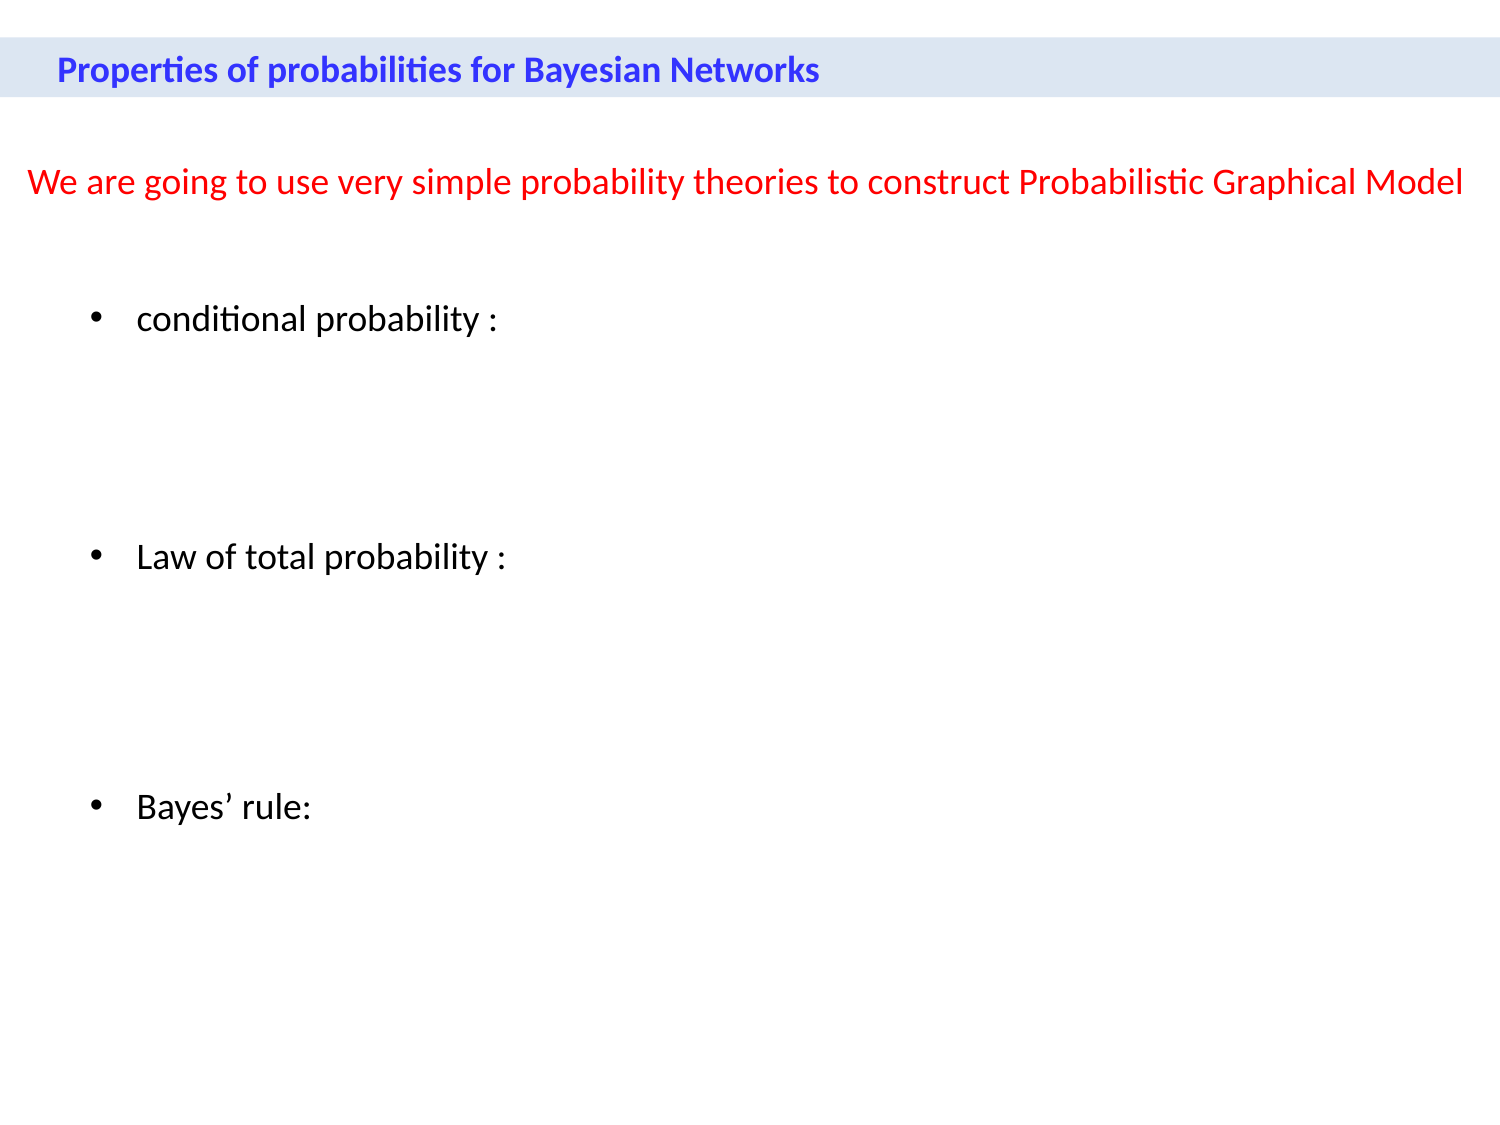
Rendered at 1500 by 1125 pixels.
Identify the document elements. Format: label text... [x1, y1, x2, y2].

text_box Properties of probabilities for Bayesian Networks [0, 37, 1500, 98]
text_box We are going to use very simple probability theories to construct Probabilistic Graphical Model [12, 149, 1488, 210]
